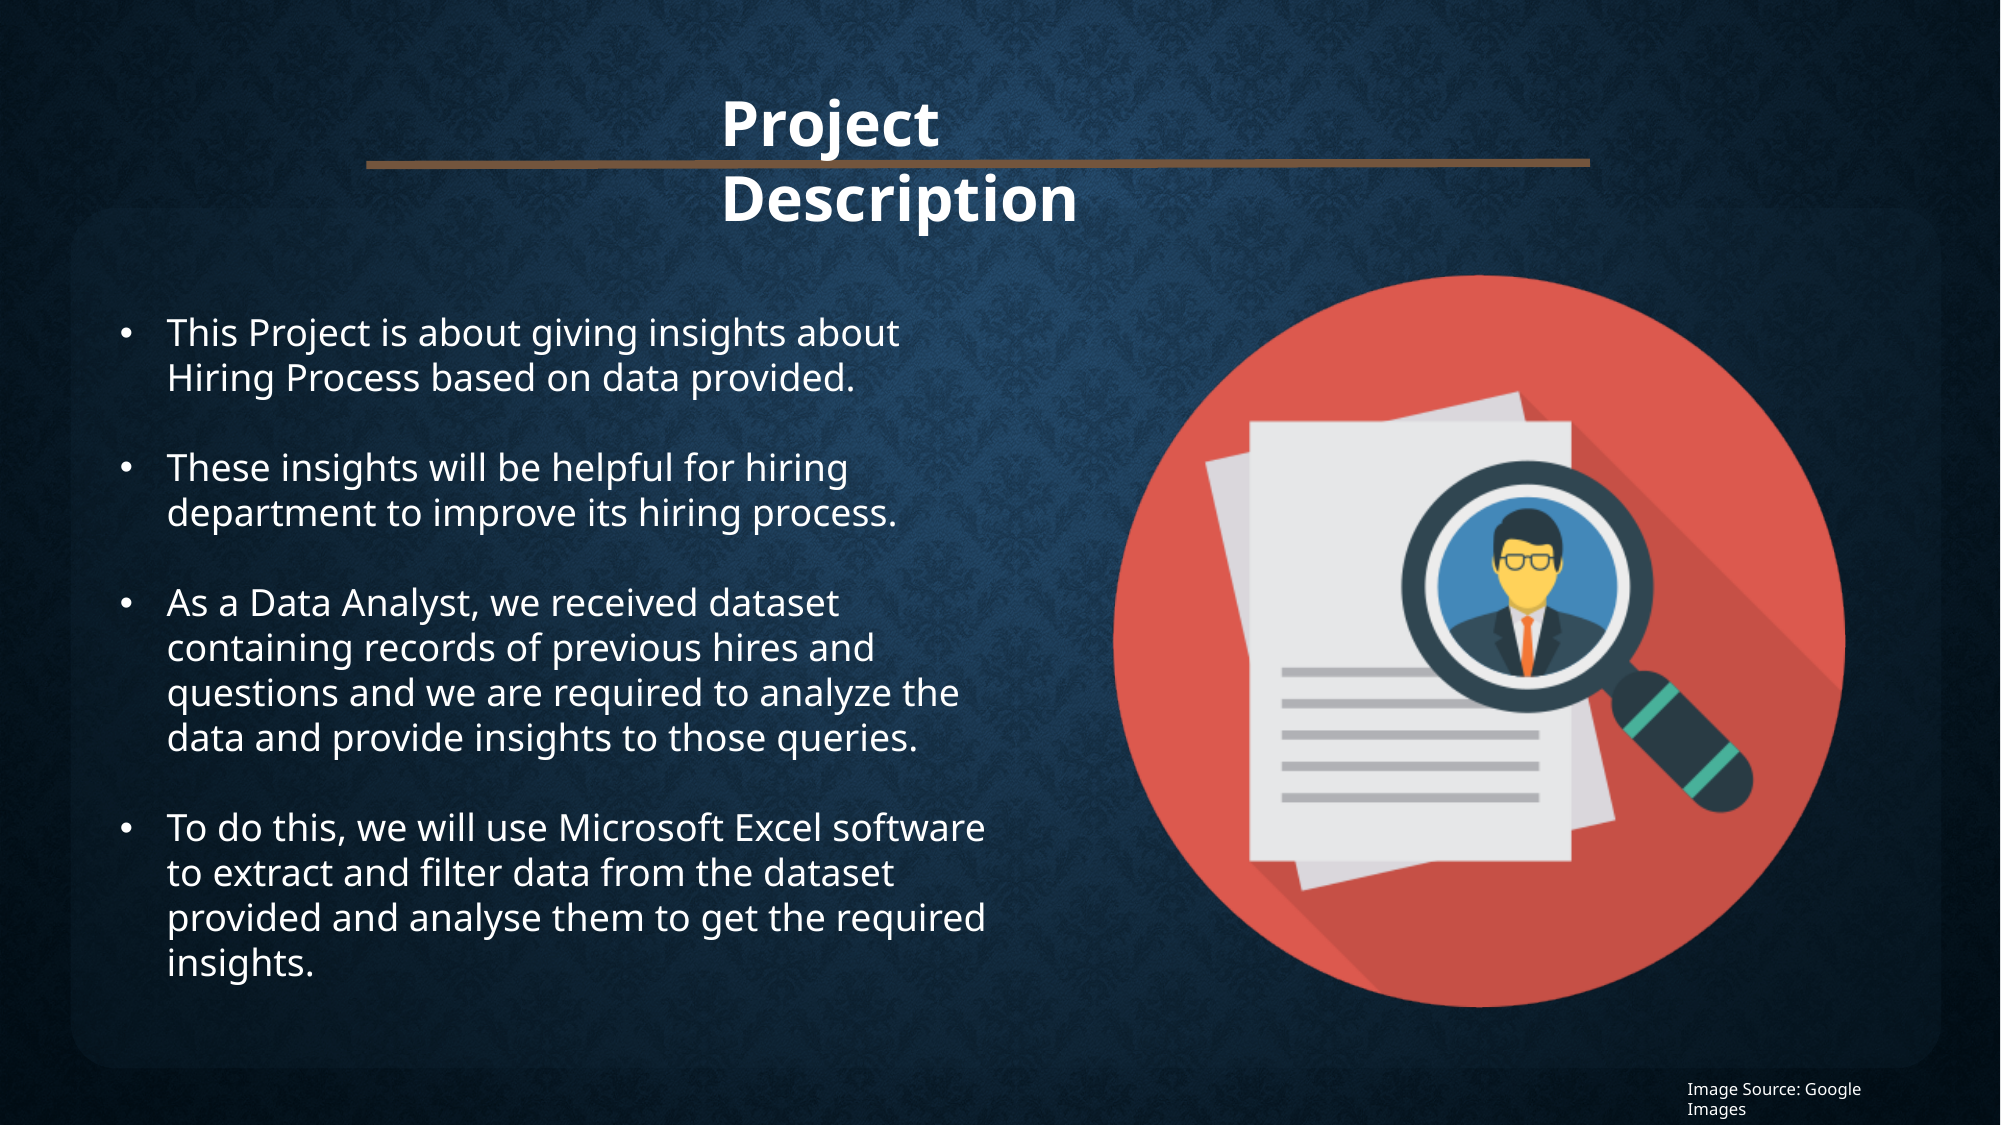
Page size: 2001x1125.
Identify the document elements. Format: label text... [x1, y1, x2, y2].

text_box [69, 206, 1005, 1070]
text_box This Project is about giving insights about Hiring Process based on data provided. These insights will be helpful for hiring department to improve its hiring process. As a Data Analyst, we received dataset containing records of previous hires and questions and we are required to analyze the data and provide insights to those queries. To do this, we will use Microsoft Excel software to extract and filter data from the dataset provided and analyse them to get the required insights. [105, 302, 1006, 992]
text_box Image Source: Google Images [1672, 1071, 1907, 1125]
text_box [365, 162, 1591, 166]
text_box [1004, 206, 1943, 1070]
text_box Project Description [705, 177, 1306, 242]
text_box Project Description [705, 77, 1306, 161]
picture [1078, 241, 1880, 1043]
